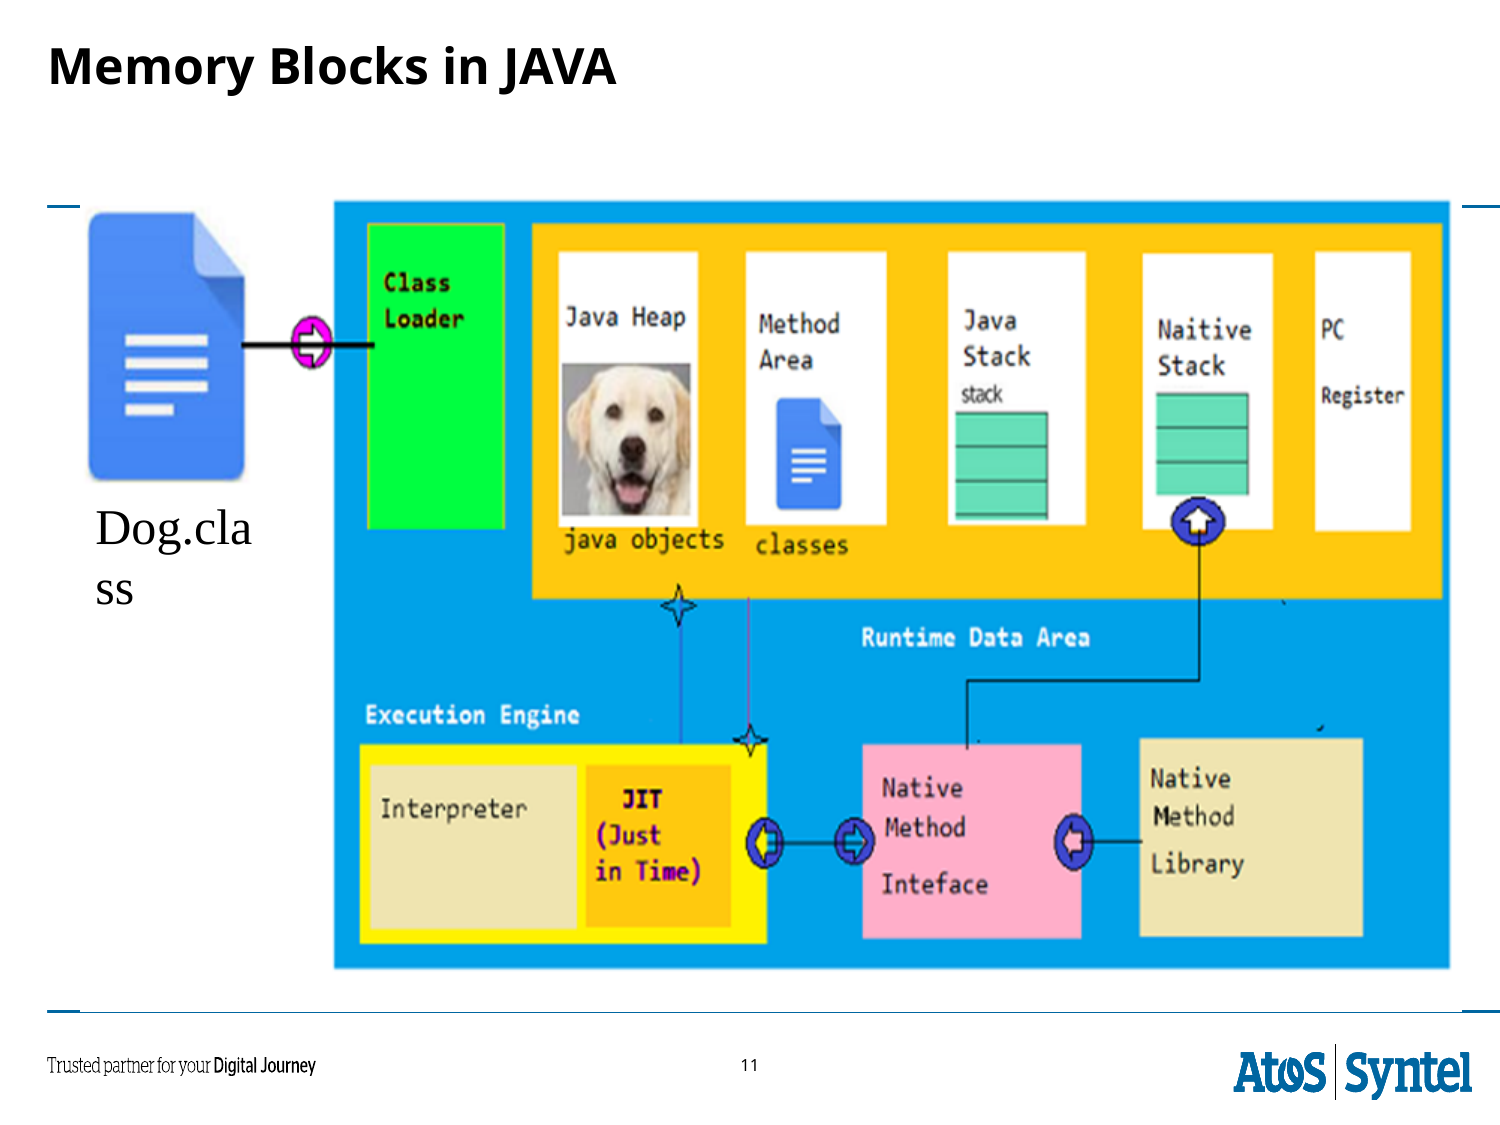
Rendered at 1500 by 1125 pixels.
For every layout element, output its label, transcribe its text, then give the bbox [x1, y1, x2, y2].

title Memory Blocks in JAVA [47, 26, 1471, 185]
picture [80, 188, 1462, 1012]
